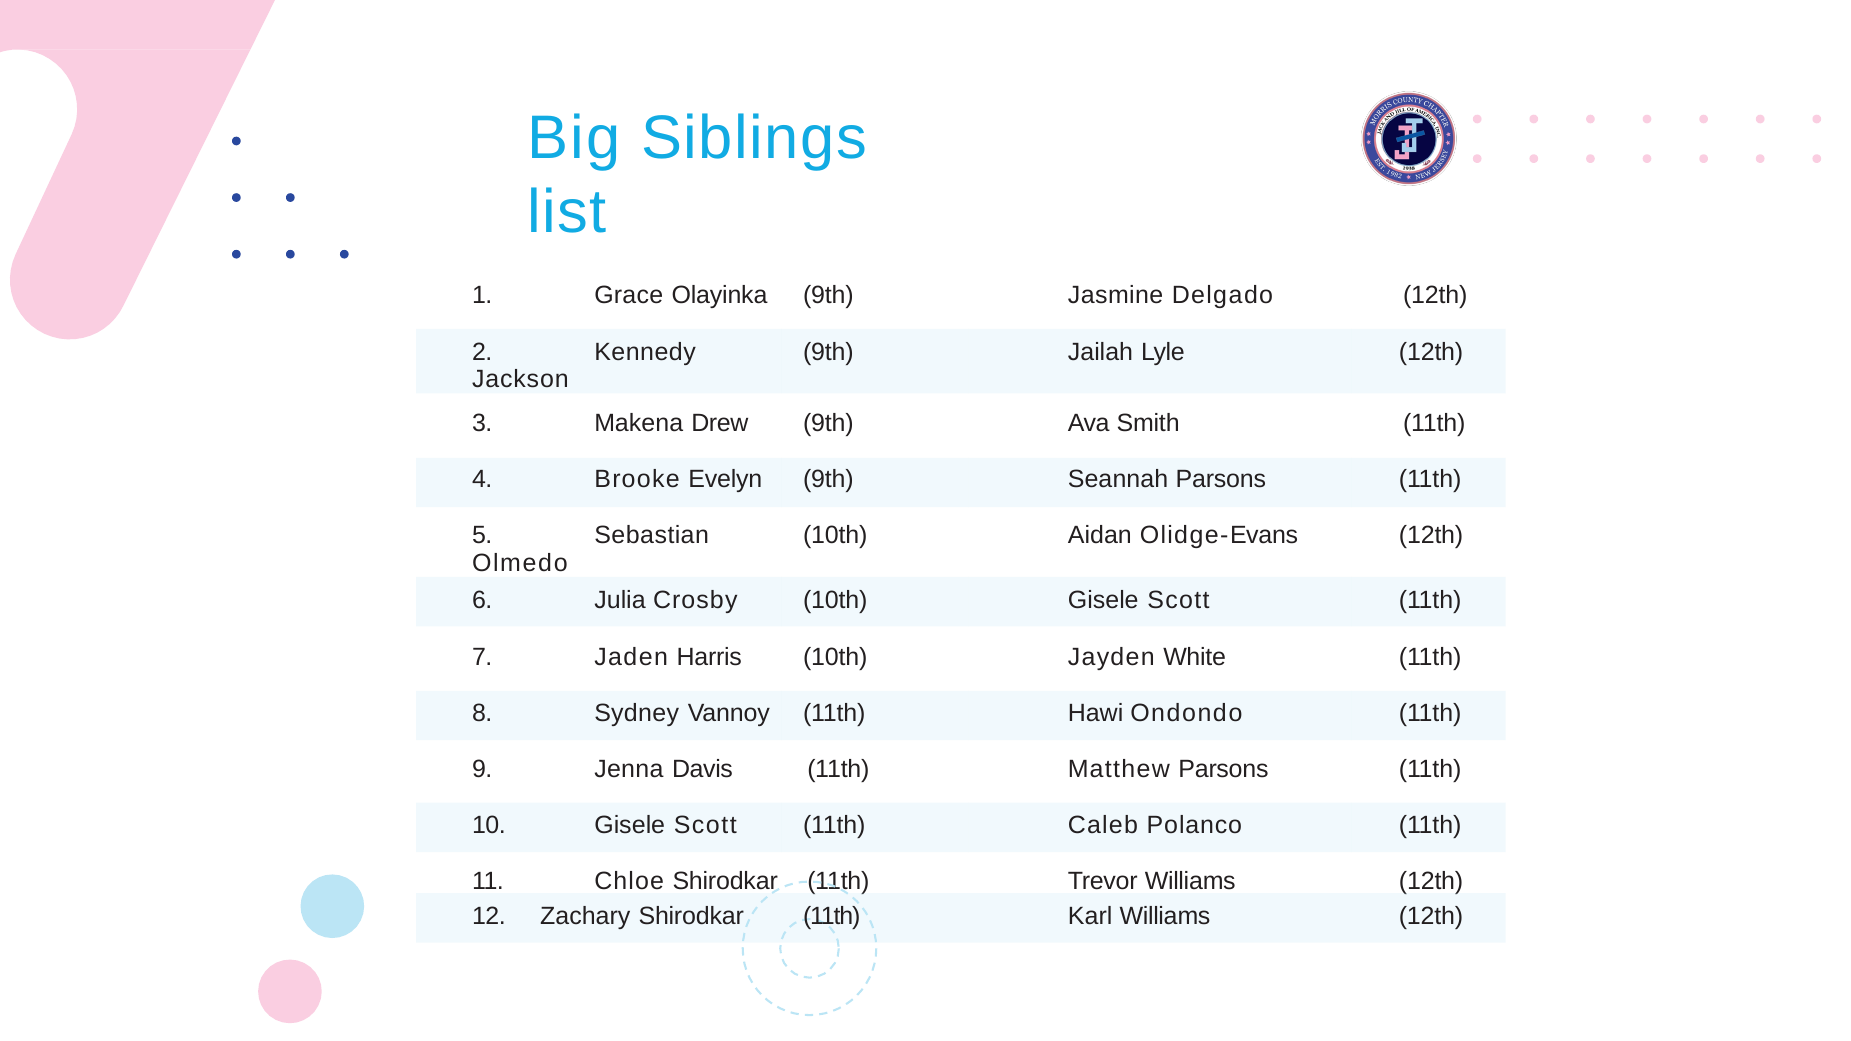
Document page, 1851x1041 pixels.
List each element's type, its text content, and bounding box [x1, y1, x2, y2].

table_cell (11th) [1351, 458, 1506, 507]
table_cell Matthew Parsons [969, 740, 1351, 803]
table_cell (11th) [1351, 803, 1506, 852]
table_cell (9th) [782, 458, 969, 507]
text_box 12. Zachary Shirodkar [470, 897, 754, 930]
table_cell Jailah Lyle [969, 329, 1351, 393]
text_box (12th) [1396, 897, 1465, 930]
table_cell (10th) [782, 507, 969, 577]
table_cell (11th) [782, 691, 969, 740]
table_cell (10th) [782, 577, 969, 626]
table_cell (10th) [782, 626, 969, 691]
text_box [258, 959, 322, 1024]
table_cell 8. Sydney Vannoy [416, 691, 782, 740]
table_cell 2. Kennedy Jackson [416, 329, 782, 393]
table_cell Caleb Polanco [969, 803, 1351, 852]
table_cell 4. Brooke Evelyn [416, 458, 782, 507]
text_box [1642, 154, 1652, 163]
table_cell 11. Chloe Shirodkar [416, 852, 782, 893]
text_box [1586, 114, 1595, 124]
table_cell (11th) [782, 852, 969, 893]
text_box [0, 0, 275, 340]
table_cell (11th) [1351, 626, 1506, 691]
title Big Siblings list [525, 95, 960, 272]
table_header 1. Grace Olayinka [416, 276, 782, 329]
table_cell (9th) [782, 393, 969, 458]
picture [1355, 84, 1462, 191]
table_cell 7. Jaden Harris [416, 626, 782, 691]
text_box [232, 136, 241, 146]
text_box [1755, 154, 1765, 163]
table_header (9th) [782, 276, 969, 329]
text_box [849, 893, 1506, 943]
text_box [286, 193, 295, 202]
table_cell Jayden White [969, 626, 1351, 691]
table_cell Gisele Scott [969, 577, 1351, 626]
text_box [1586, 154, 1595, 163]
text_box [339, 249, 349, 259]
text_box [1529, 114, 1539, 124]
text_box Karl Williams [1065, 897, 1217, 930]
text_box [1642, 114, 1652, 124]
table_cell 3. Makena Drew [416, 393, 782, 458]
table_cell (11th) [782, 803, 969, 852]
text_box [300, 874, 365, 939]
text_box (11th) [801, 897, 863, 930]
text_box [1812, 154, 1822, 163]
text_box [1472, 114, 1482, 124]
table_cell 5. Sebastian Olmedo [416, 507, 782, 577]
text_box [232, 249, 241, 259]
table_cell Hawi Ondondo [969, 691, 1351, 740]
text_box [1472, 154, 1482, 163]
table_cell (11th) [782, 740, 969, 803]
text_box [232, 193, 241, 202]
text_box [780, 920, 839, 978]
text_box [286, 249, 295, 259]
table_header (12th) [1351, 276, 1506, 329]
table_cell 6. Julia Crosby [416, 577, 782, 626]
table_cell Ava Smith [969, 393, 1351, 458]
table_cell (11th) [1351, 393, 1506, 458]
table_cell 10. Gisele Scott [416, 803, 782, 852]
text_box [1529, 154, 1539, 163]
table_cell Seannah Parsons [969, 458, 1351, 507]
text_box [1812, 114, 1822, 124]
table_cell (11th) [1351, 691, 1506, 740]
table_cell 9. Jenna Davis [416, 740, 782, 803]
text_box [1699, 154, 1708, 163]
table_cell Trevor Williams [969, 852, 1351, 893]
table_cell (11th) [1351, 740, 1506, 803]
table_cell (9th) [782, 329, 969, 393]
table_cell (12th) [1351, 852, 1506, 893]
text_box [1699, 114, 1708, 124]
table_cell (12th) [1351, 507, 1506, 577]
text_box [742, 881, 877, 1016]
text_box [1755, 114, 1765, 124]
table_cell (11th) [1351, 577, 1506, 626]
table_header Jasmine Delgado [969, 276, 1351, 329]
table_cell (12th) [1351, 329, 1506, 393]
table_cell Aidan Olidge-Evans [969, 507, 1351, 577]
text_box [416, 893, 770, 943]
